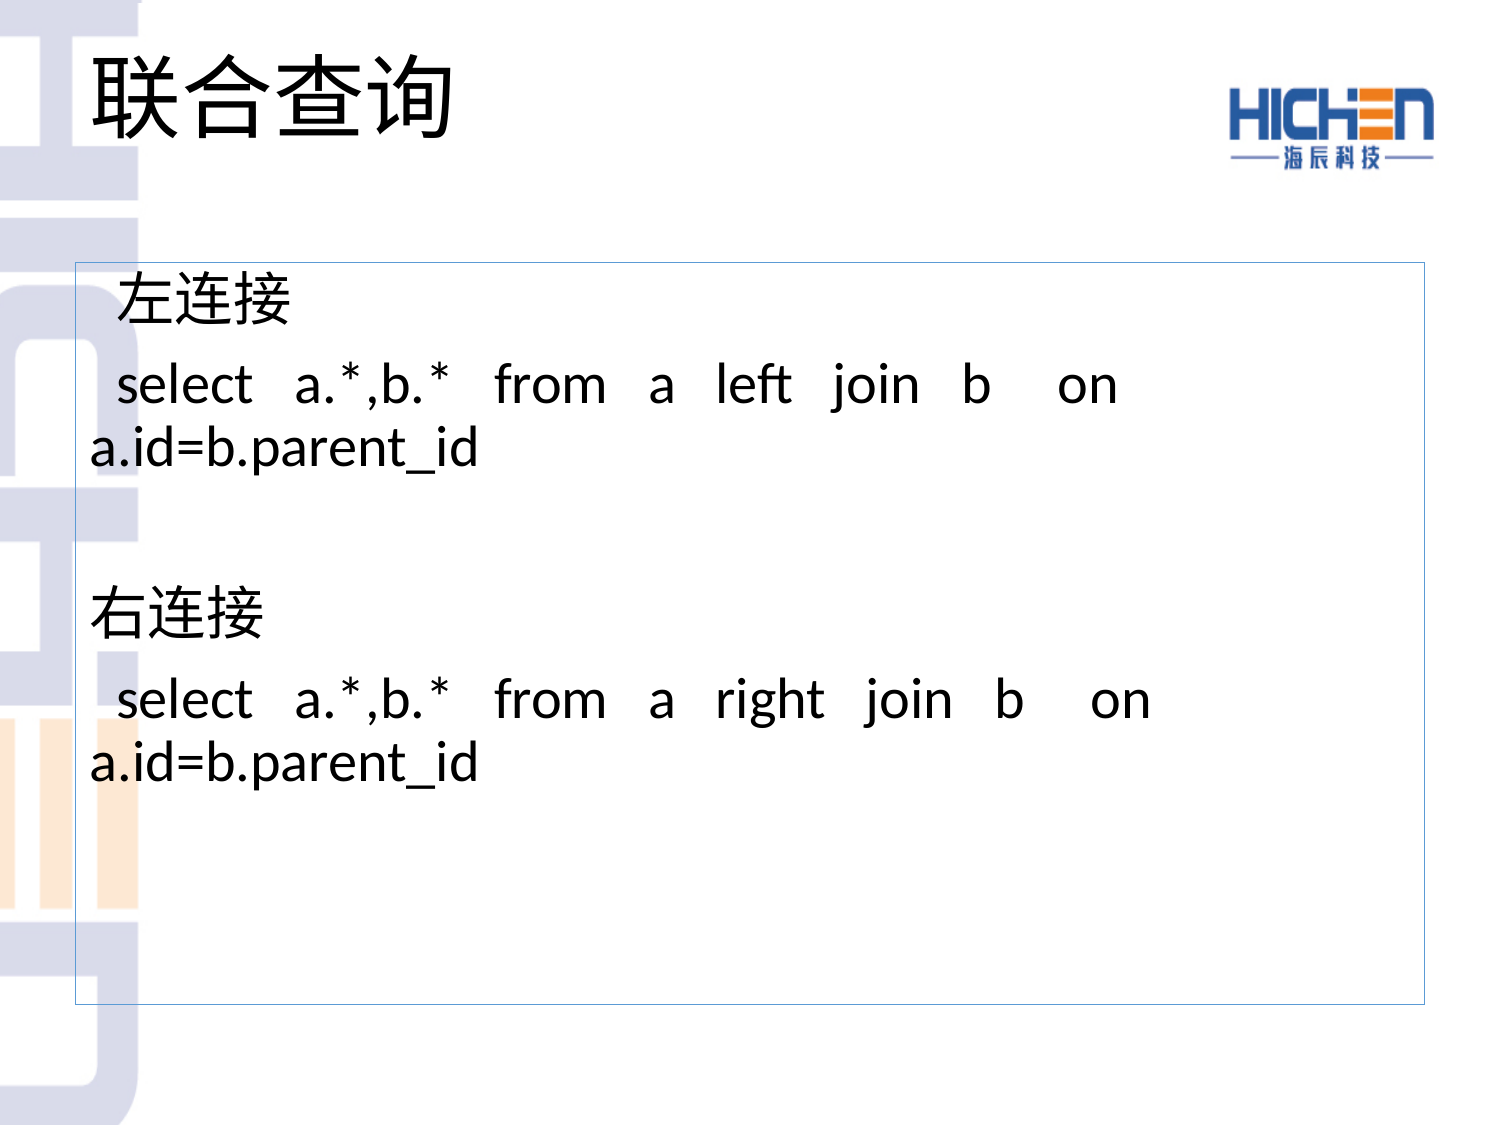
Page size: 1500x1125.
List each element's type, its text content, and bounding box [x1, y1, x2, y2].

list 左连接 select a.*,b.* from a left join b on a.id=b.parent_id 右连接 select a.*,b.* from a right join b on a.id=b.parent_id [75, 262, 1425, 1005]
title 联合查询 [75, 45, 1425, 175]
picture [0, 0, 1500, 1125]
